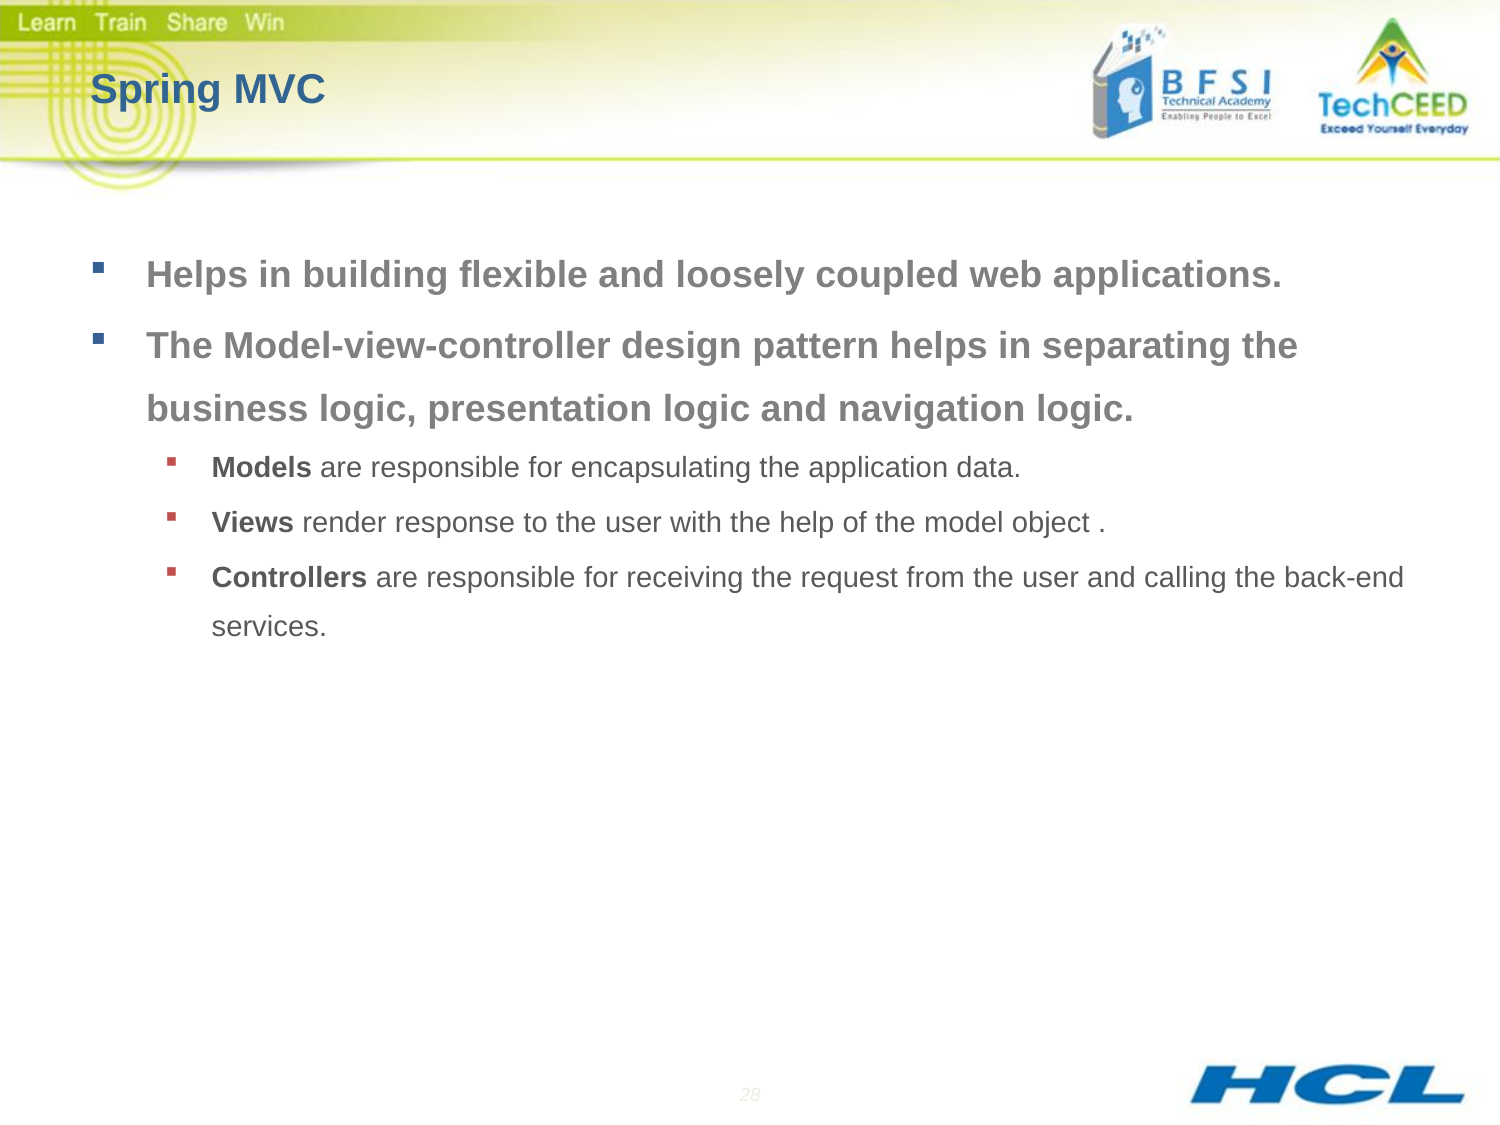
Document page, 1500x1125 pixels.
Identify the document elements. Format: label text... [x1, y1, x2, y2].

title Spring MVC [74, 24, 1151, 150]
list Helps in building flexible and loosely coupled web applications. The Model-view-controller design pattern helps in separating the business logic, presentation logic and navigation logic. Models are responsible for encapsulating the application data. Views render response to the user with the help of the model object . Controllers are responsible for receiving the request from the user and calling the back-end services. [75, 224, 1425, 968]
slide_number 28 [574, 1074, 926, 1115]
picture [0, 0, 1500, 1125]
